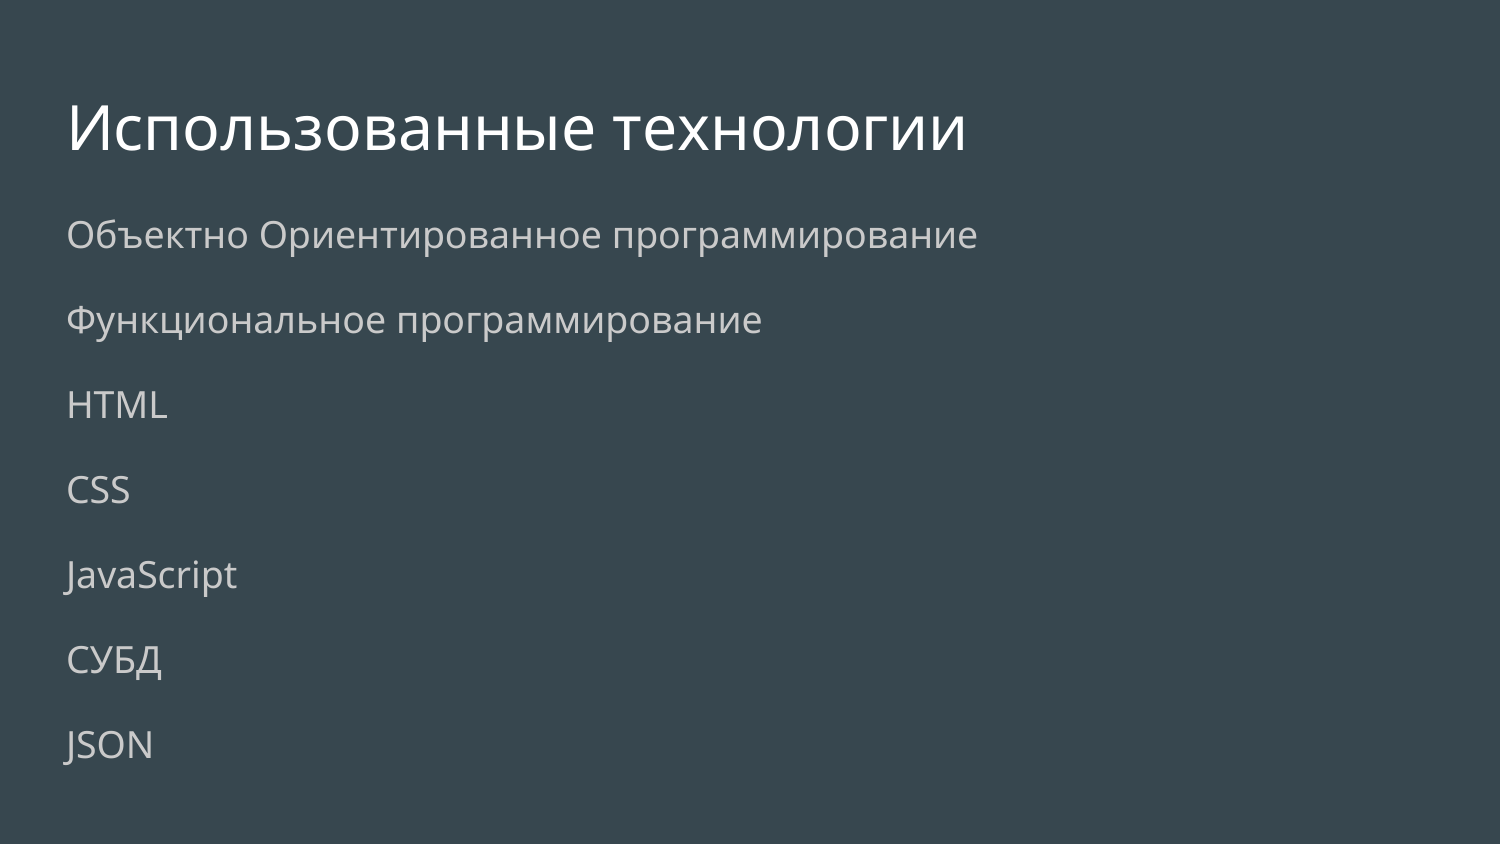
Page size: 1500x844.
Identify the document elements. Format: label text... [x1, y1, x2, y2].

list Объектно Ориентированное программирование Функциональное программирование HTML CSS JavaScript СУБД JSON [51, 189, 1449, 750]
title Использованные технологии [51, 72, 1449, 167]
